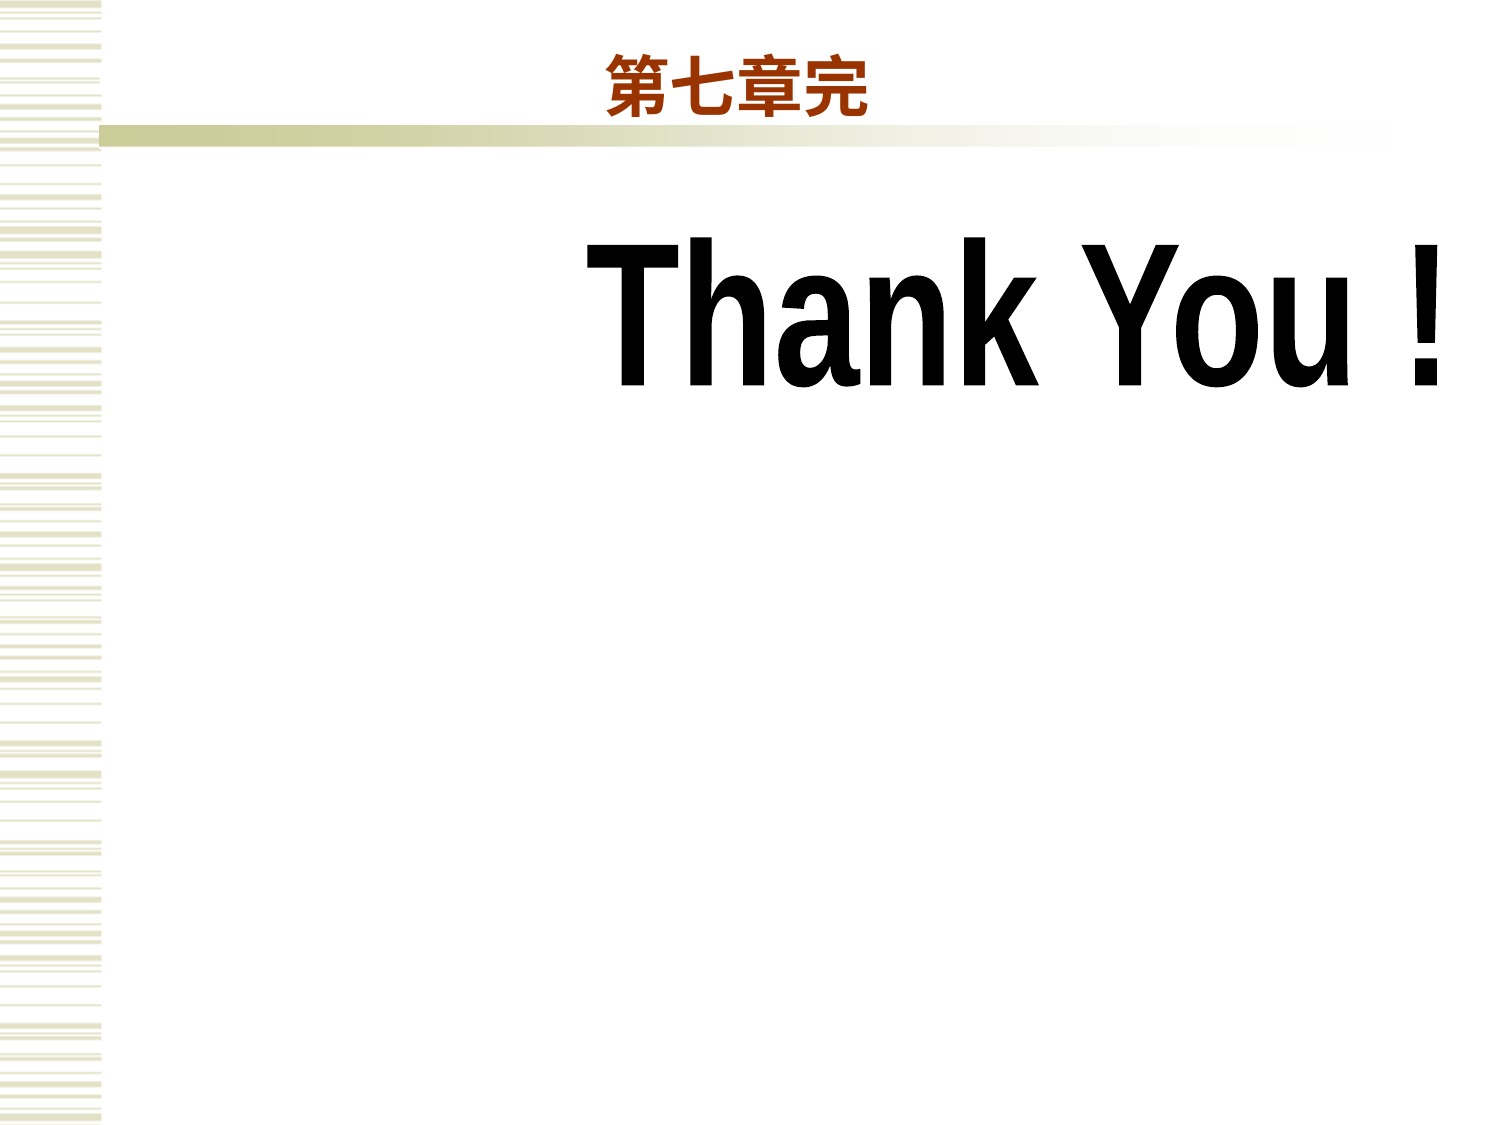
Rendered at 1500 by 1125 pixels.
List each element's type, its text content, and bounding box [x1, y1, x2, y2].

text_box 第七章完 [105, 37, 1368, 133]
picture [0, 0, 1500, 1125]
